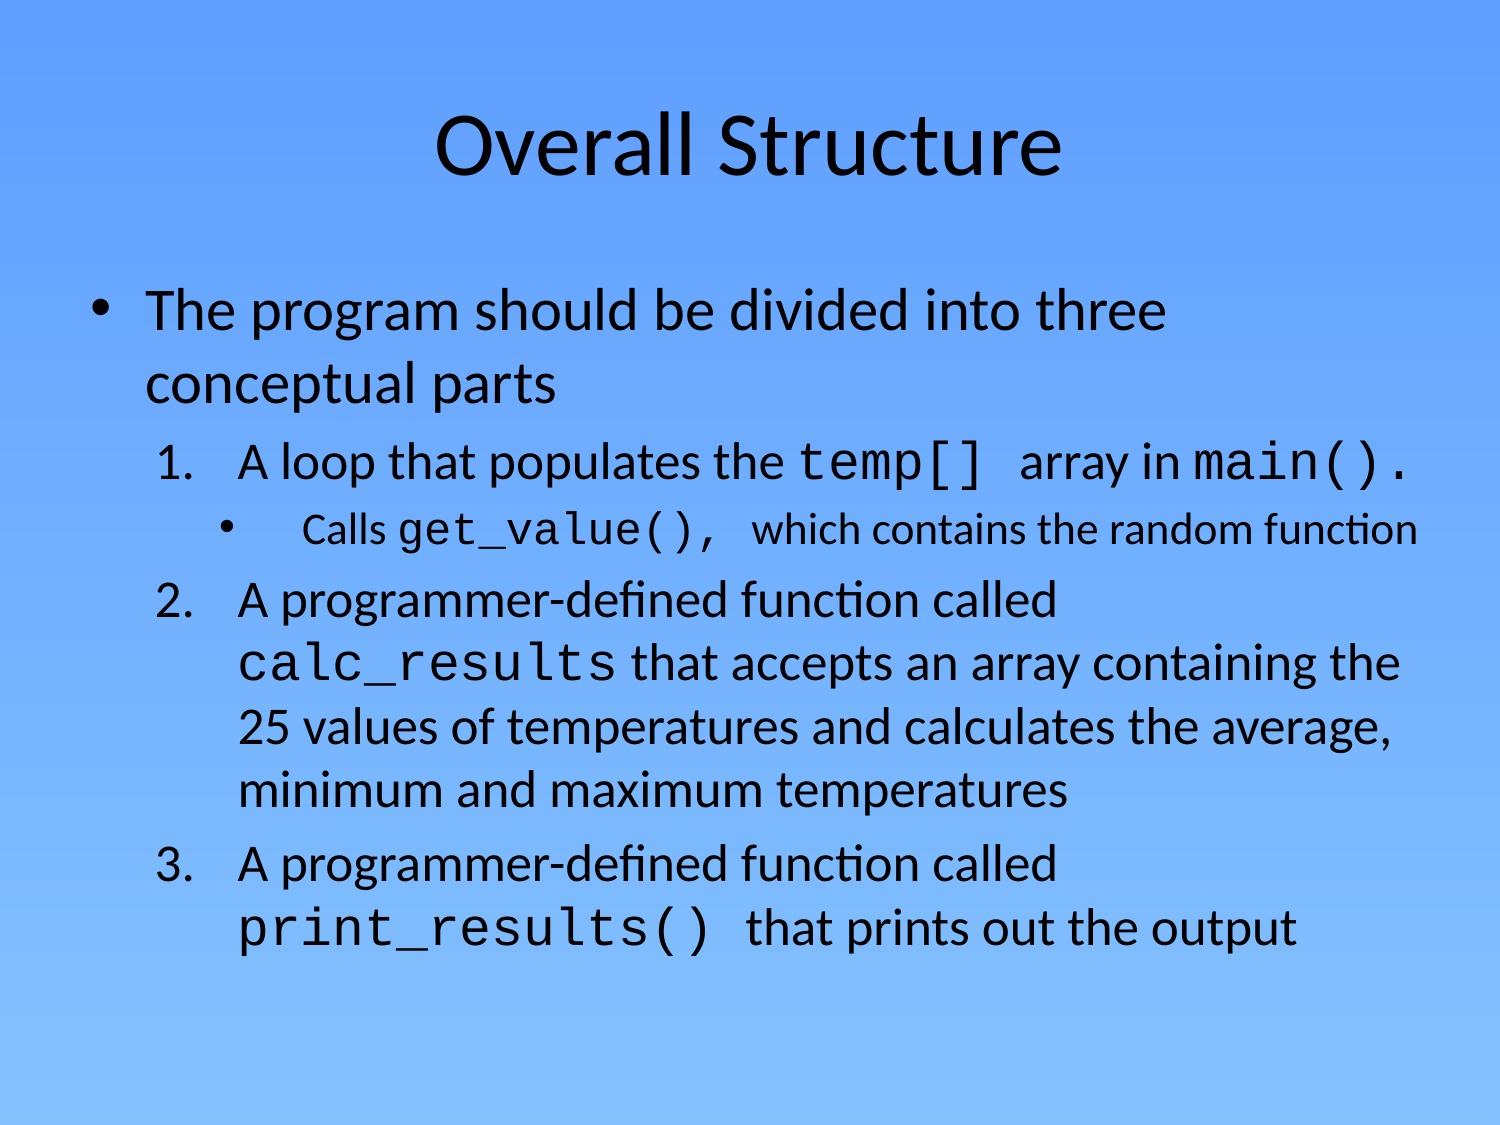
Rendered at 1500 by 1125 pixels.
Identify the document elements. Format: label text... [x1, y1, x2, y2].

title Overall Structure [75, 45, 1425, 233]
list The program should be divided into three conceptual parts A loop that populates the temp[] array in main(). Calls get_value(), which contains the random function A programmer-defined function called calc_results that accepts an array containing the 25 values of temperatures and calculates the average, minimum and maximum temperatures A programmer-defined function called print_results() that prints out the output [75, 262, 1463, 1005]
